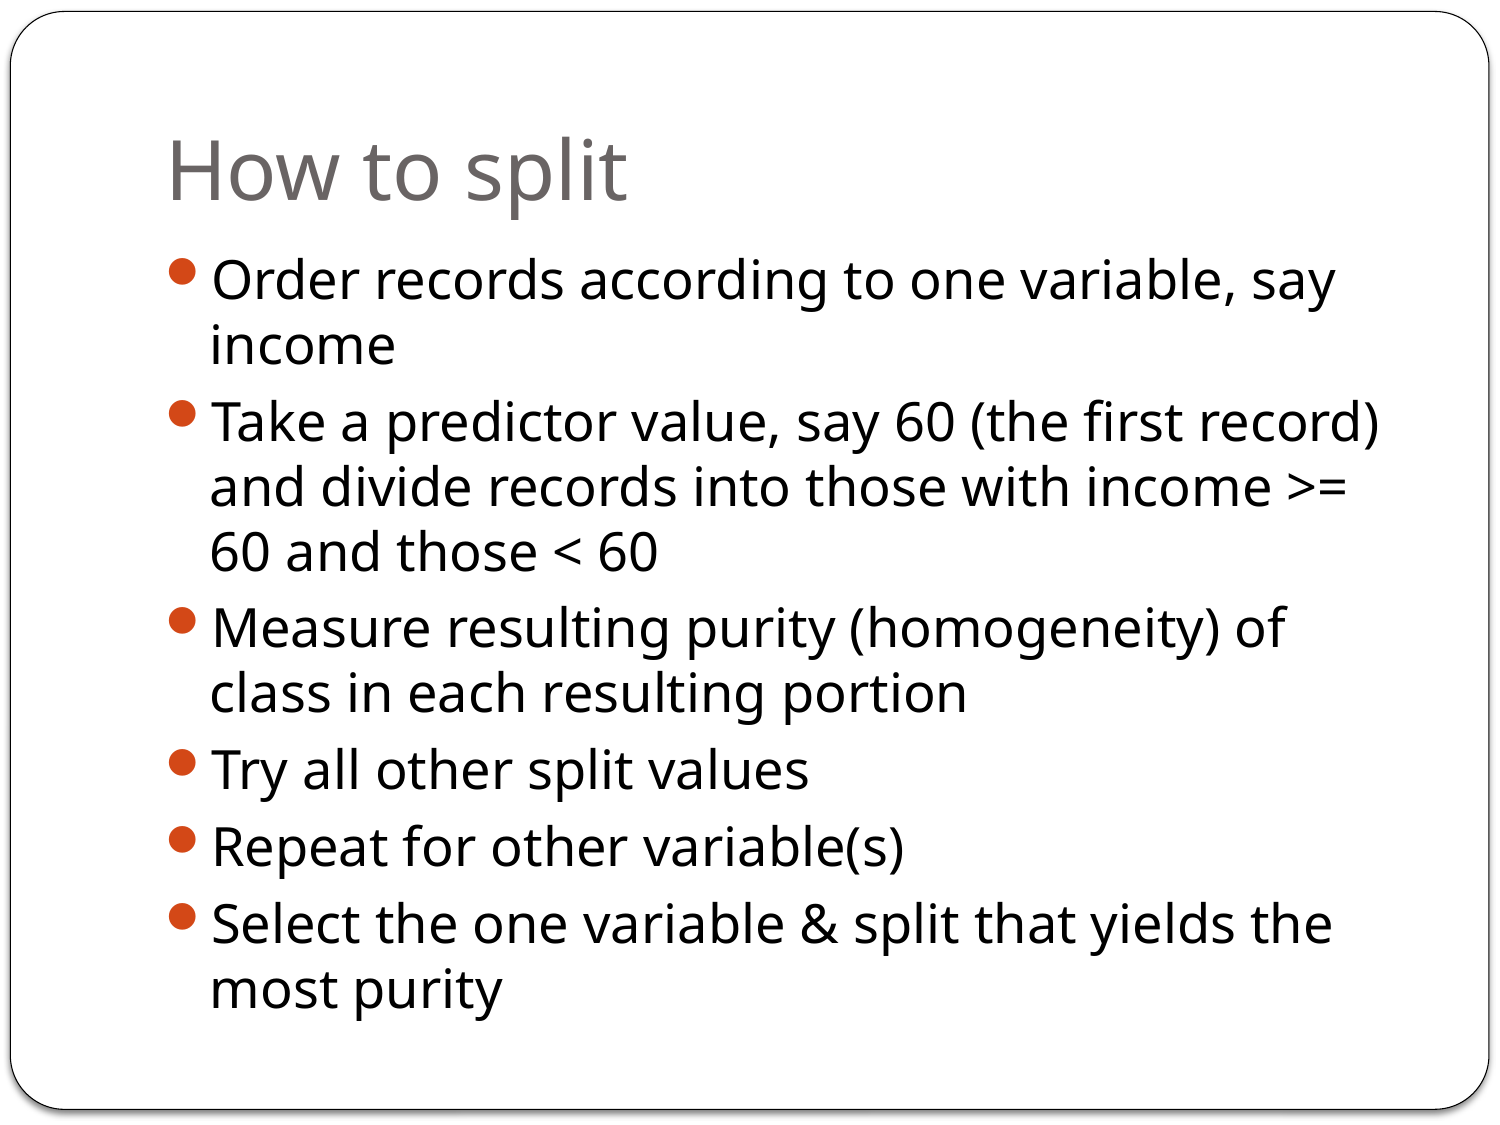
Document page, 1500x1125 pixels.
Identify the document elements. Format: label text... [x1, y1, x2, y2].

title How to split [149, 44, 1426, 233]
list Order records according to one variable, say income Take a predictor value, say 60 (the first record) and divide records into those with income >= 60 and those < 60 Measure resulting purity (homogeneity) of class in each resulting portion Try all other split values Repeat for other variable(s) Select the one variable & split that yields the most purity [149, 237, 1426, 988]
